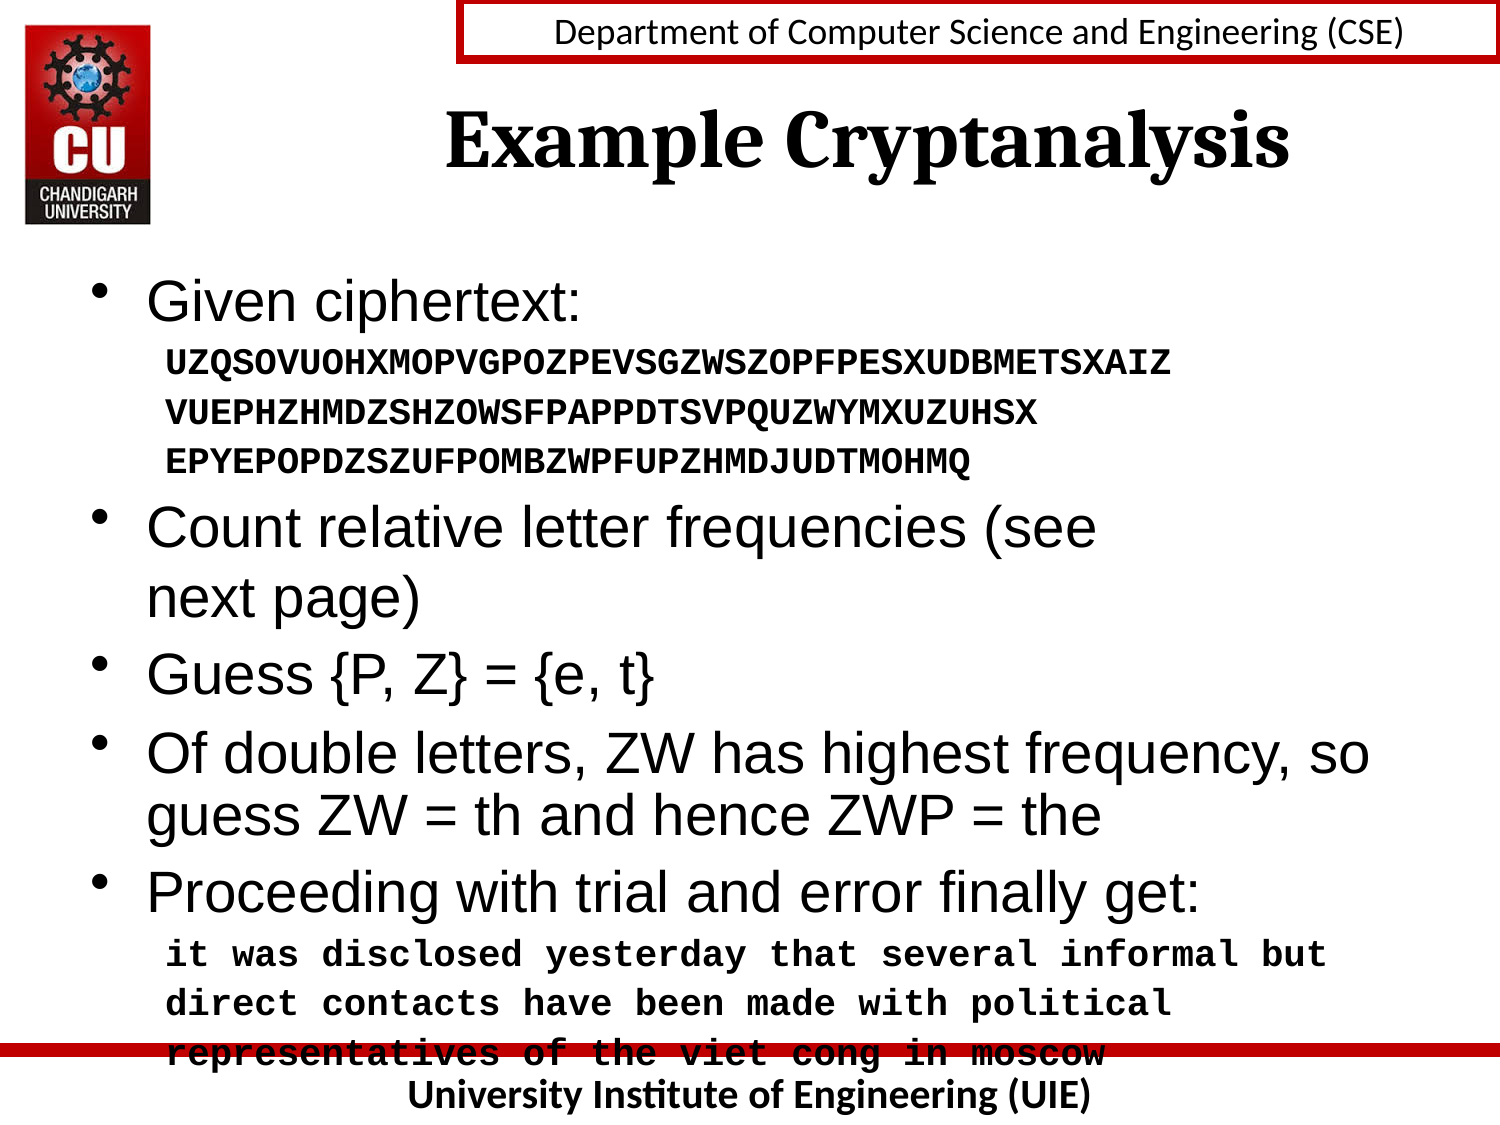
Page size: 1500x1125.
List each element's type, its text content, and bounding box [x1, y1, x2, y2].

title Example Cryptanalysis [281, 38, 1454, 229]
picture [24, 24, 151, 225]
text_box Given ciphertext: UZQSOVUOHXMOPVGPOZPEVSGZWSZOPFPESXUDBMETSXAIZ VUEPHZHMDZSHZOWSFPAPPDTSVPQUZWYMXUZUHSX EPYEPOPDZSZUFPOMBZWPFUPZHMDJUDTMOHMQ Count relative letter frequencies (see next page) Guess {P, Z} = {e, t} Of double letters, ZW has highest frequency, so guess ZW = th and hence ZWP = the Proceeding with trial and error finally get: it was disclosed yesterday that several informal but direct contacts have been made with political representatives of the viet cong in moscow [87, 253, 1429, 1073]
